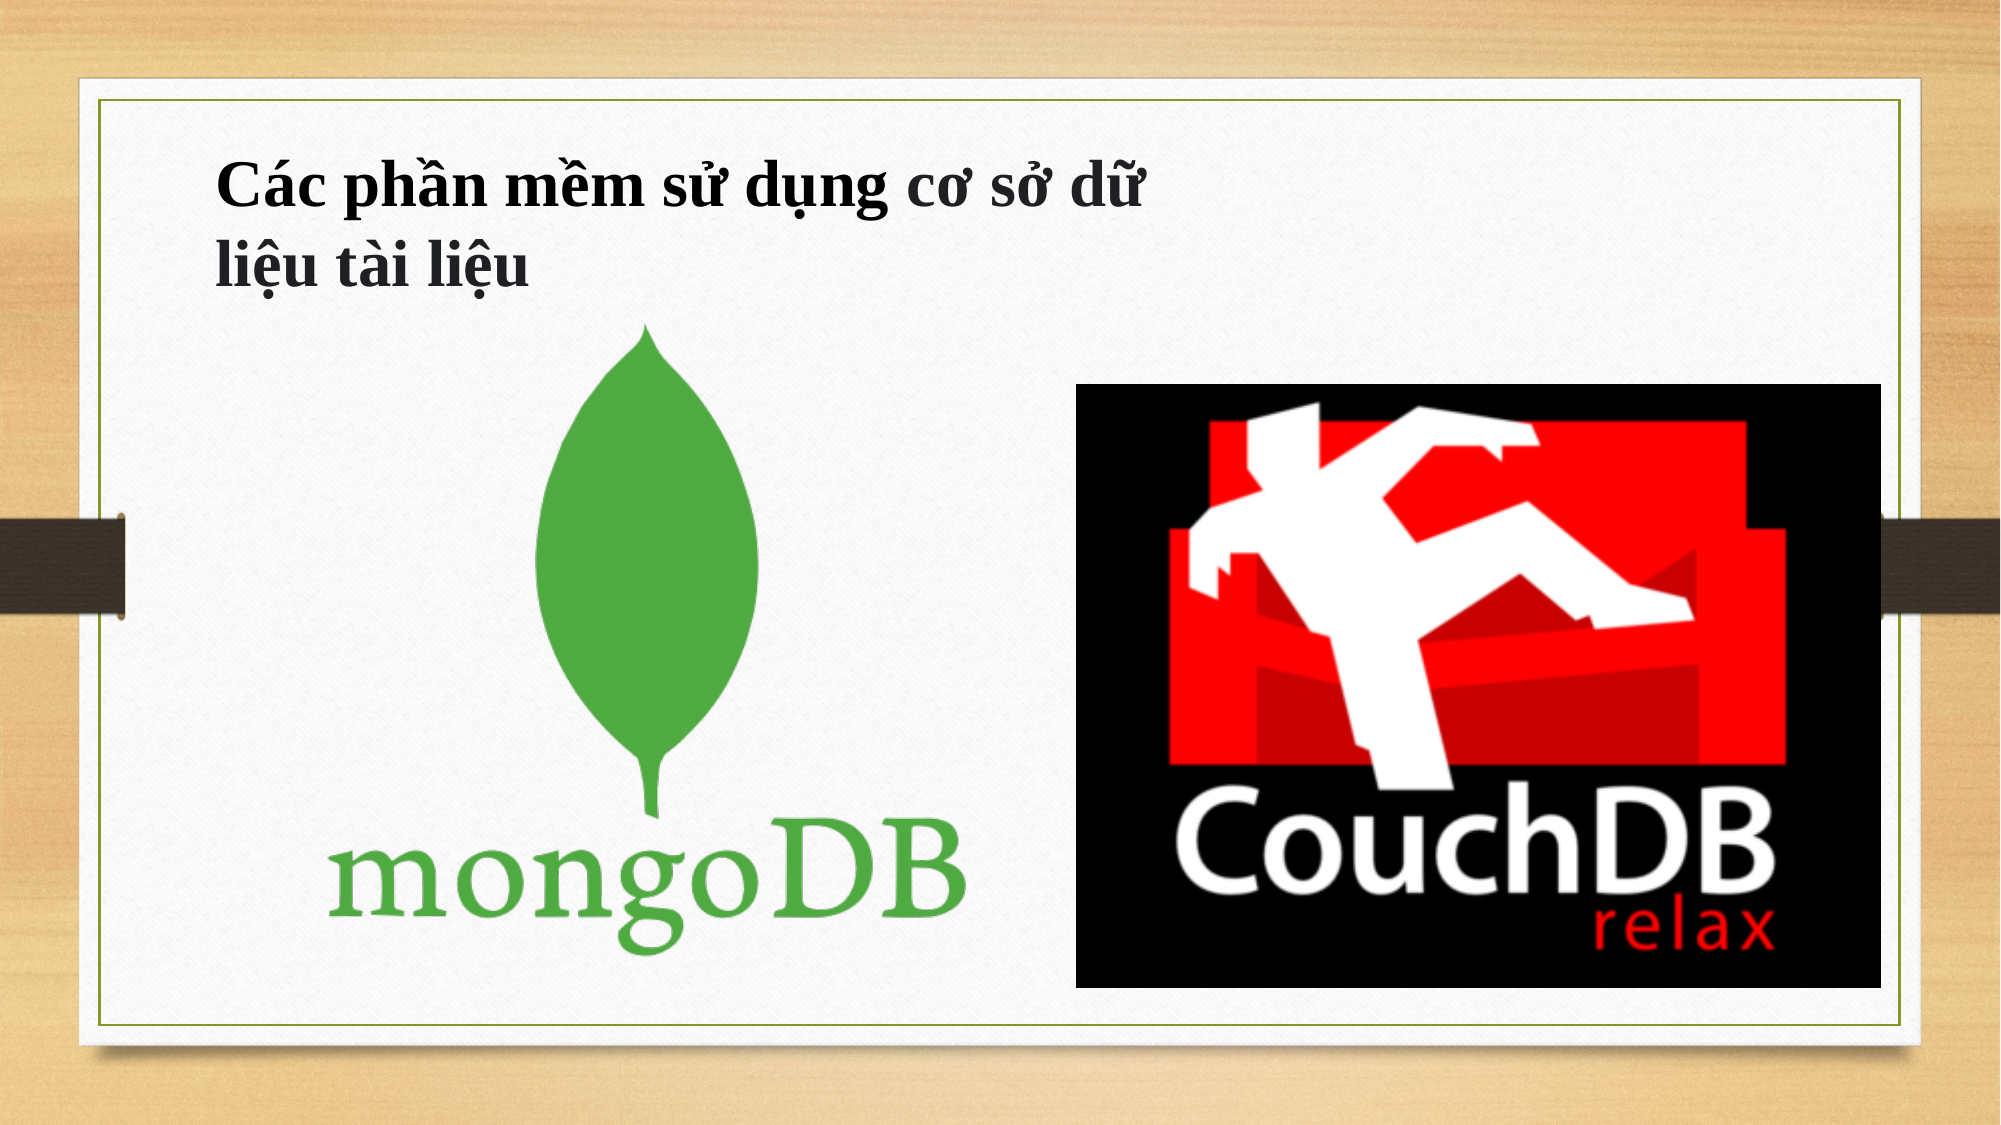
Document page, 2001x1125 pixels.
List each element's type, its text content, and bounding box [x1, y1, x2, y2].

picture [0, 0, 2001, 1125]
text_box Các phần mềm sử dụng cơ sở dữ liệu tài liệu [200, 132, 1239, 307]
